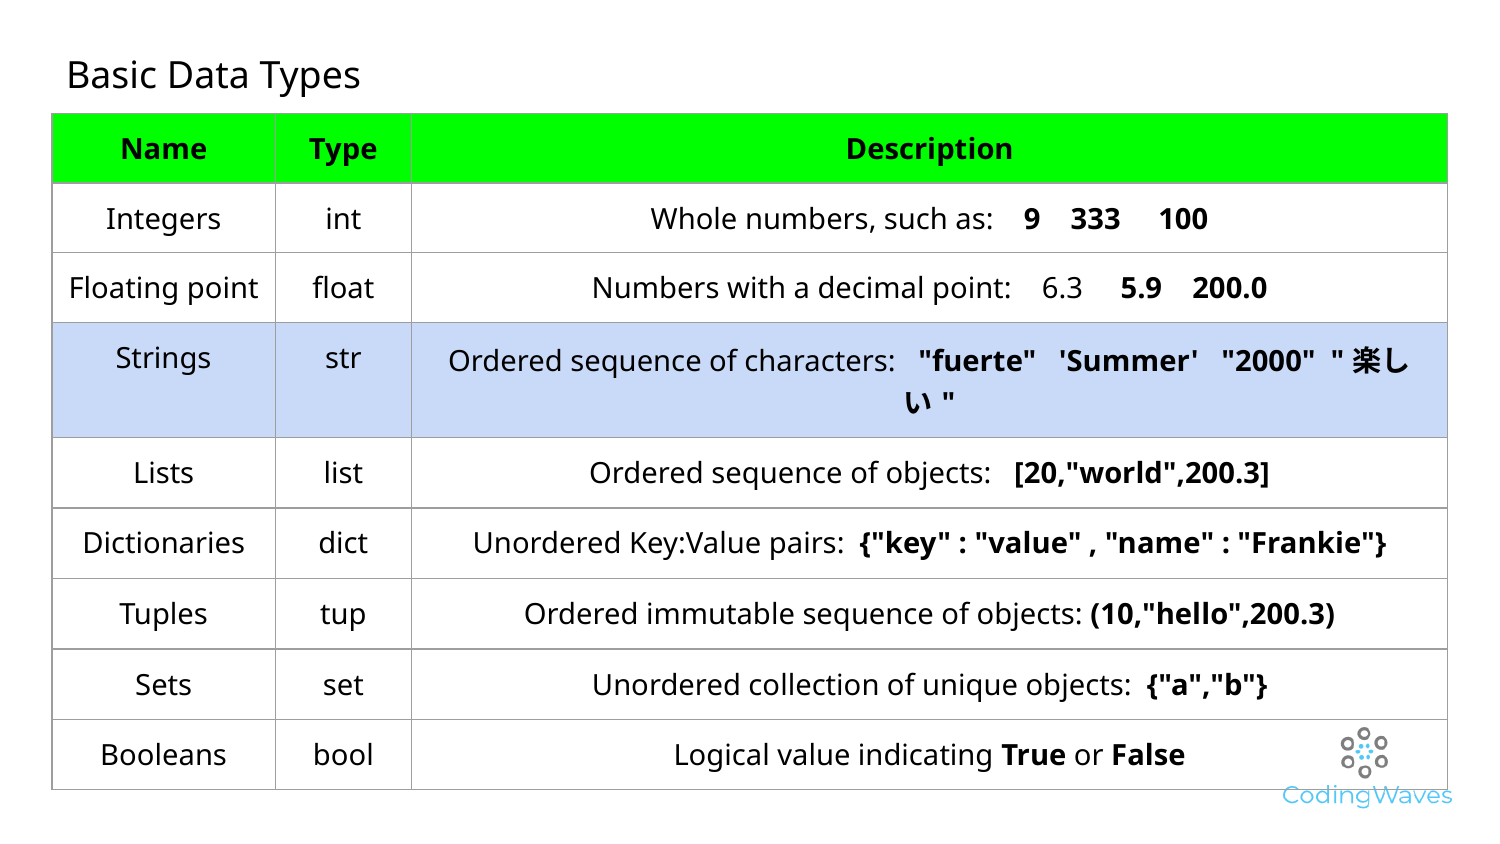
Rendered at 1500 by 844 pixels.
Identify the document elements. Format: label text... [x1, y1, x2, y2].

table_cell Floating point [53, 253, 275, 322]
picture [1277, 719, 1461, 814]
table_cell Unordered collection of unique objects: {"a","b"} [412, 650, 1447, 719]
table_header Name [53, 123, 275, 182]
text_box Basic Data Types [51, 36, 643, 123]
table_cell Dictionaries [53, 509, 275, 578]
table_cell str [276, 323, 411, 437]
table_cell bool [276, 720, 411, 789]
table_cell Strings [53, 323, 275, 437]
table_cell set [276, 650, 411, 719]
table_cell float [276, 253, 411, 322]
table_cell Logical value indicating True or False [412, 720, 1447, 789]
table_cell Whole numbers, such as: 9 333 100 [412, 184, 1447, 252]
table_cell Tuples [53, 579, 275, 648]
table_cell Unordered Key:Value pairs: {"key" : "value" , "name" : "Frankie"} [412, 509, 1447, 578]
table_cell Numbers with a decimal point: 6.3 5.9 200.0 [412, 253, 1447, 322]
table_cell list [276, 438, 411, 507]
table_cell Integers [53, 184, 275, 252]
table_cell dict [276, 509, 411, 578]
table_cell Lists [53, 438, 275, 507]
table_cell int [276, 184, 411, 252]
table_header Description [412, 114, 1447, 182]
table_cell Sets [53, 650, 275, 719]
table_cell Booleans [53, 720, 275, 789]
table_header Type [276, 123, 411, 182]
table_cell Ordered sequence of objects: [20,"world",200.3] [412, 438, 1447, 507]
table_cell Ordered immutable sequence of objects: (10,"hello",200.3) [412, 579, 1447, 648]
table_cell tup [276, 579, 411, 648]
table_cell Ordered sequence of characters: "fuerte" 'Summer' "2000" "楽しい" [412, 323, 1447, 437]
